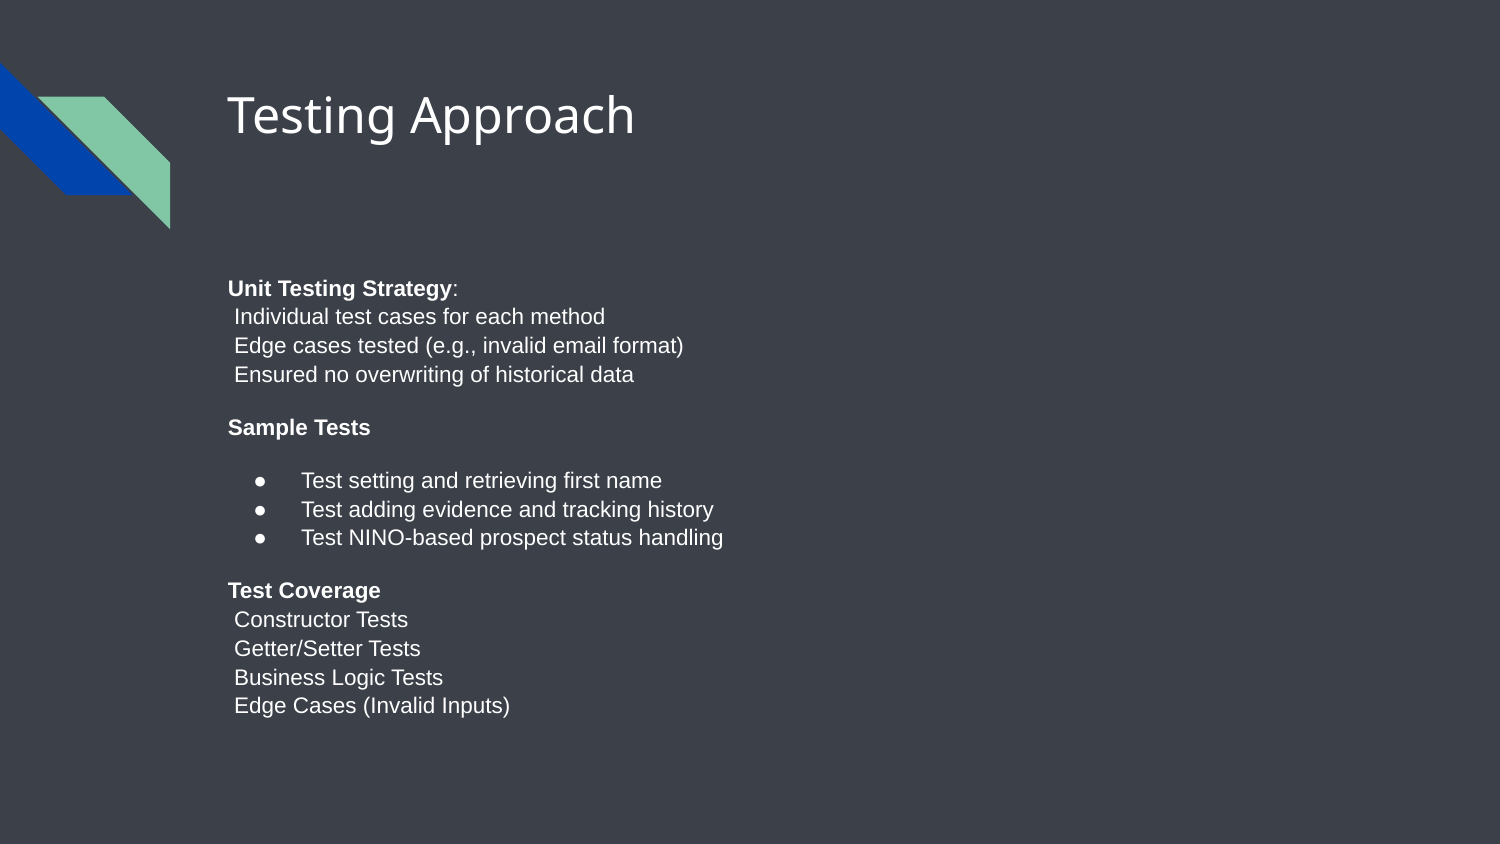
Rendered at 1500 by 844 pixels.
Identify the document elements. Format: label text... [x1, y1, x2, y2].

title Testing Approach [212, 64, 1368, 215]
list Unit Testing Strategy: Individual test cases for each method Edge cases tested (e.g., invalid email format) Ensured no overwriting of historical data Sample Tests Test setting and retrieving first name Test adding evidence and tracking history Test NINO-based prospect status handling Test Coverage Constructor Tests Getter/Setter Tests Business Logic Tests Edge Cases (Invalid Inputs) [212, 257, 1368, 735]
